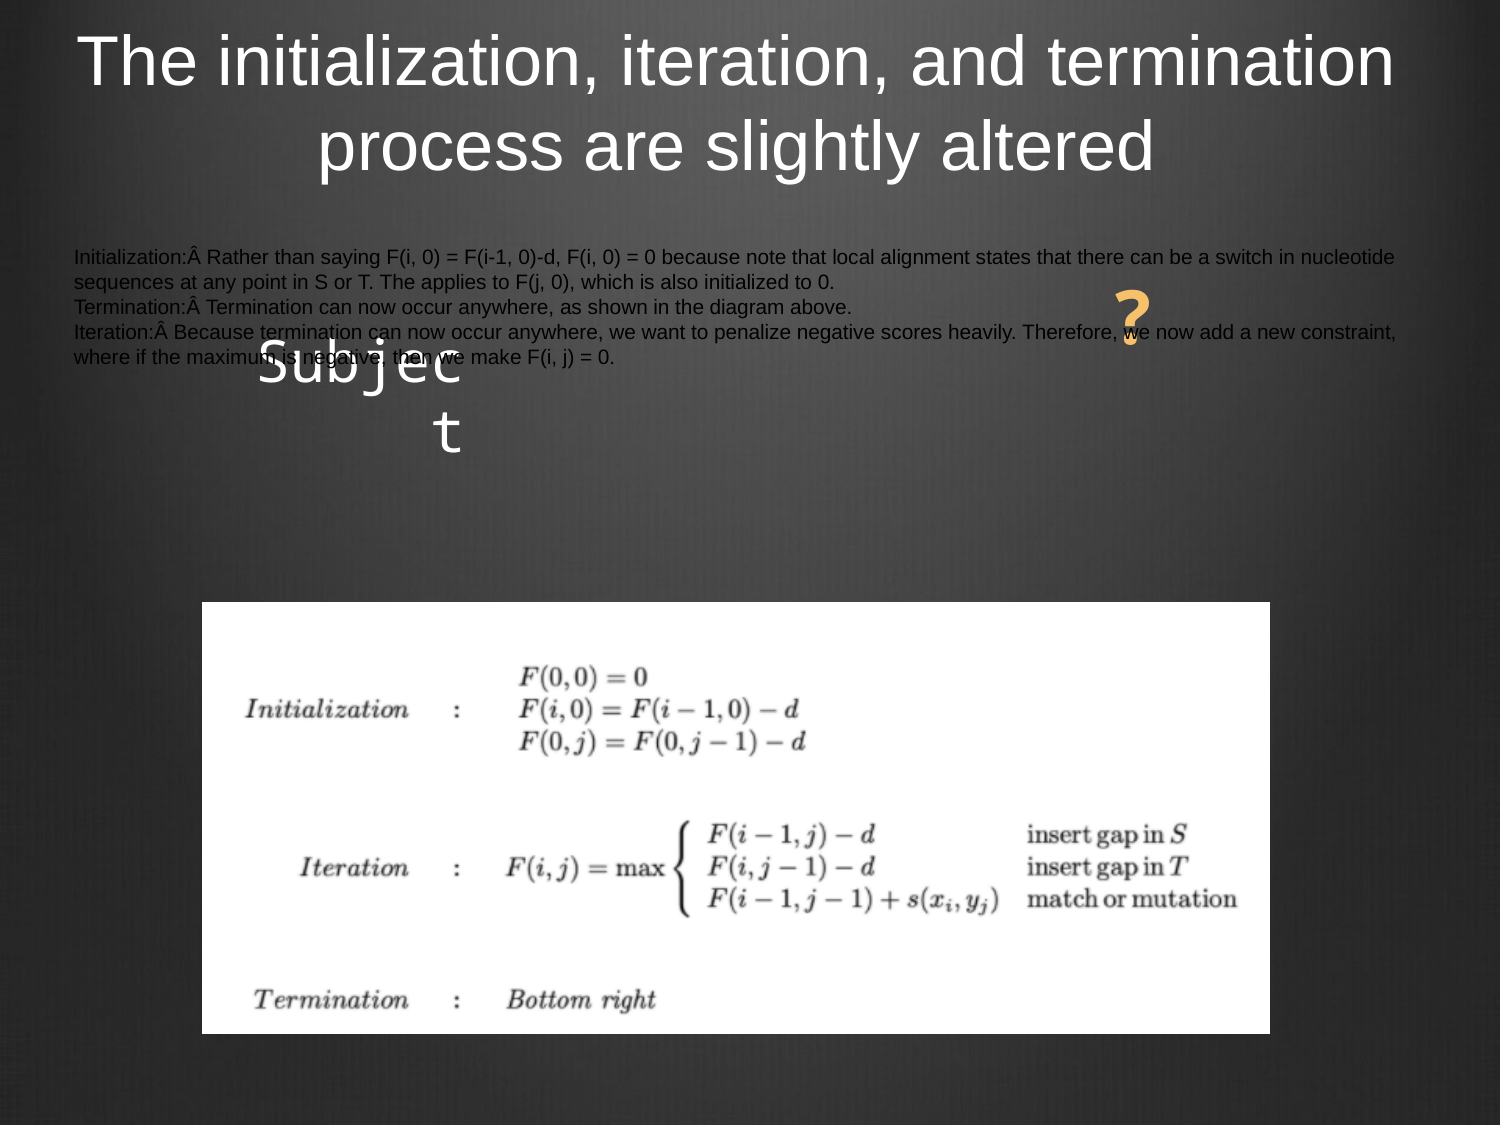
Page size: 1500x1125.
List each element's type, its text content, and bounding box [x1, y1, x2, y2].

text_box Initialization:Â Rather than saying F(i, 0) = F(i-1, 0)-d, F(i, 0) = 0 because note that local alignment states that there can be a switch in nucleotide sequences at any point in S or T. The applies to F(j, 0), which is also initialized to 0. Termination:Â Termination can now occur anywhere, as shown in the diagram above. Iteration:Â Because termination can now occur anywhere, we want to penalize negative scores heavily. Therefore, we now add a new constraint, where if the maximum is negative, then we make F(i, j) = 0. [59, 236, 1447, 527]
title The initialization, iteration, and termination process are slightly altered [41, 7, 1434, 192]
picture [0, 0, 1500, 1125]
